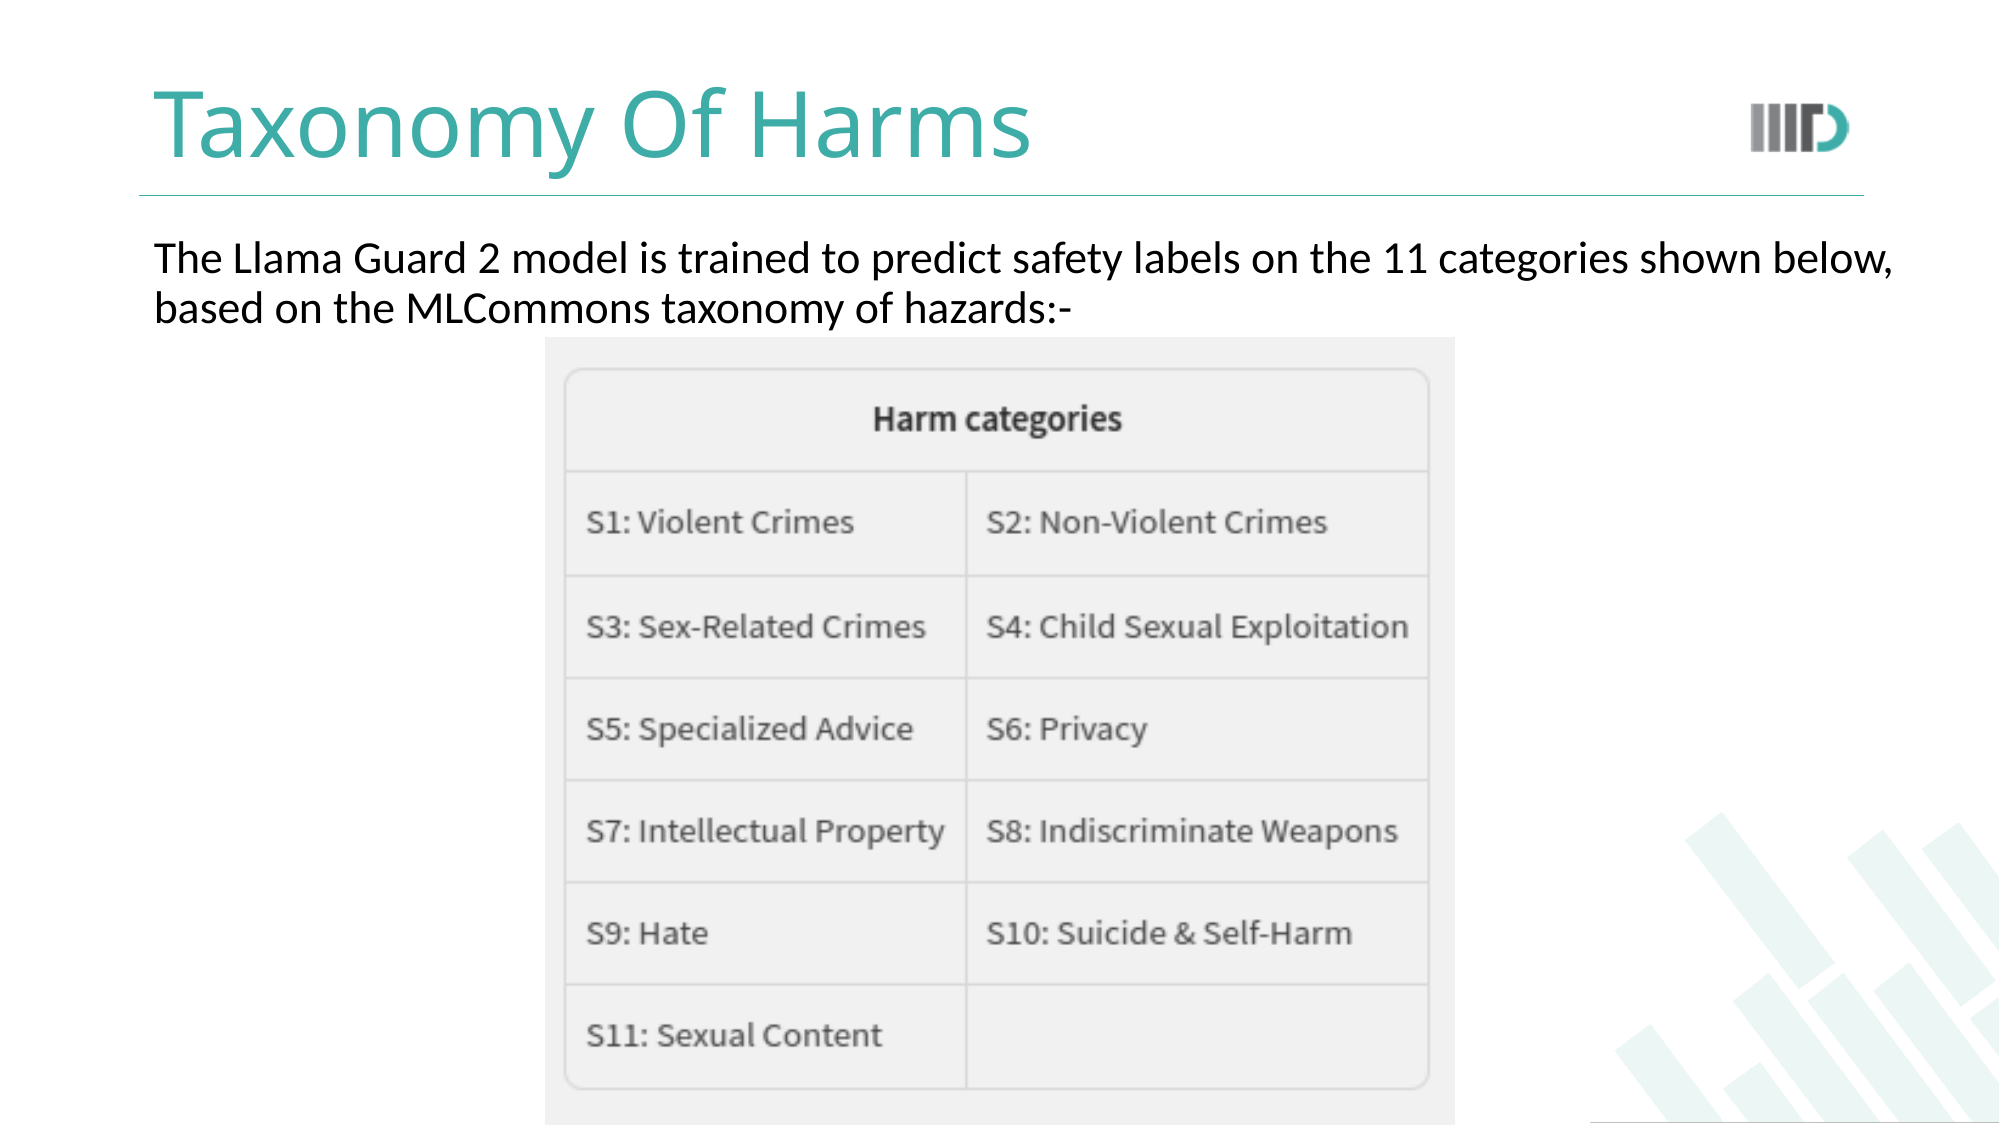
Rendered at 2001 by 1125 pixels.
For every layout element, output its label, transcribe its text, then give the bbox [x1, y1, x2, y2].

picture [545, 337, 1455, 1125]
list The Llama Guard 2 model is trained to predict safety labels on the 11 categories shown below, based on the MLCommons taxonomy of hazards:- [138, 226, 1925, 1014]
picture [1590, 785, 2000, 1125]
picture [1732, 91, 1864, 165]
title Taxonomy Of Harms [138, 60, 1689, 196]
